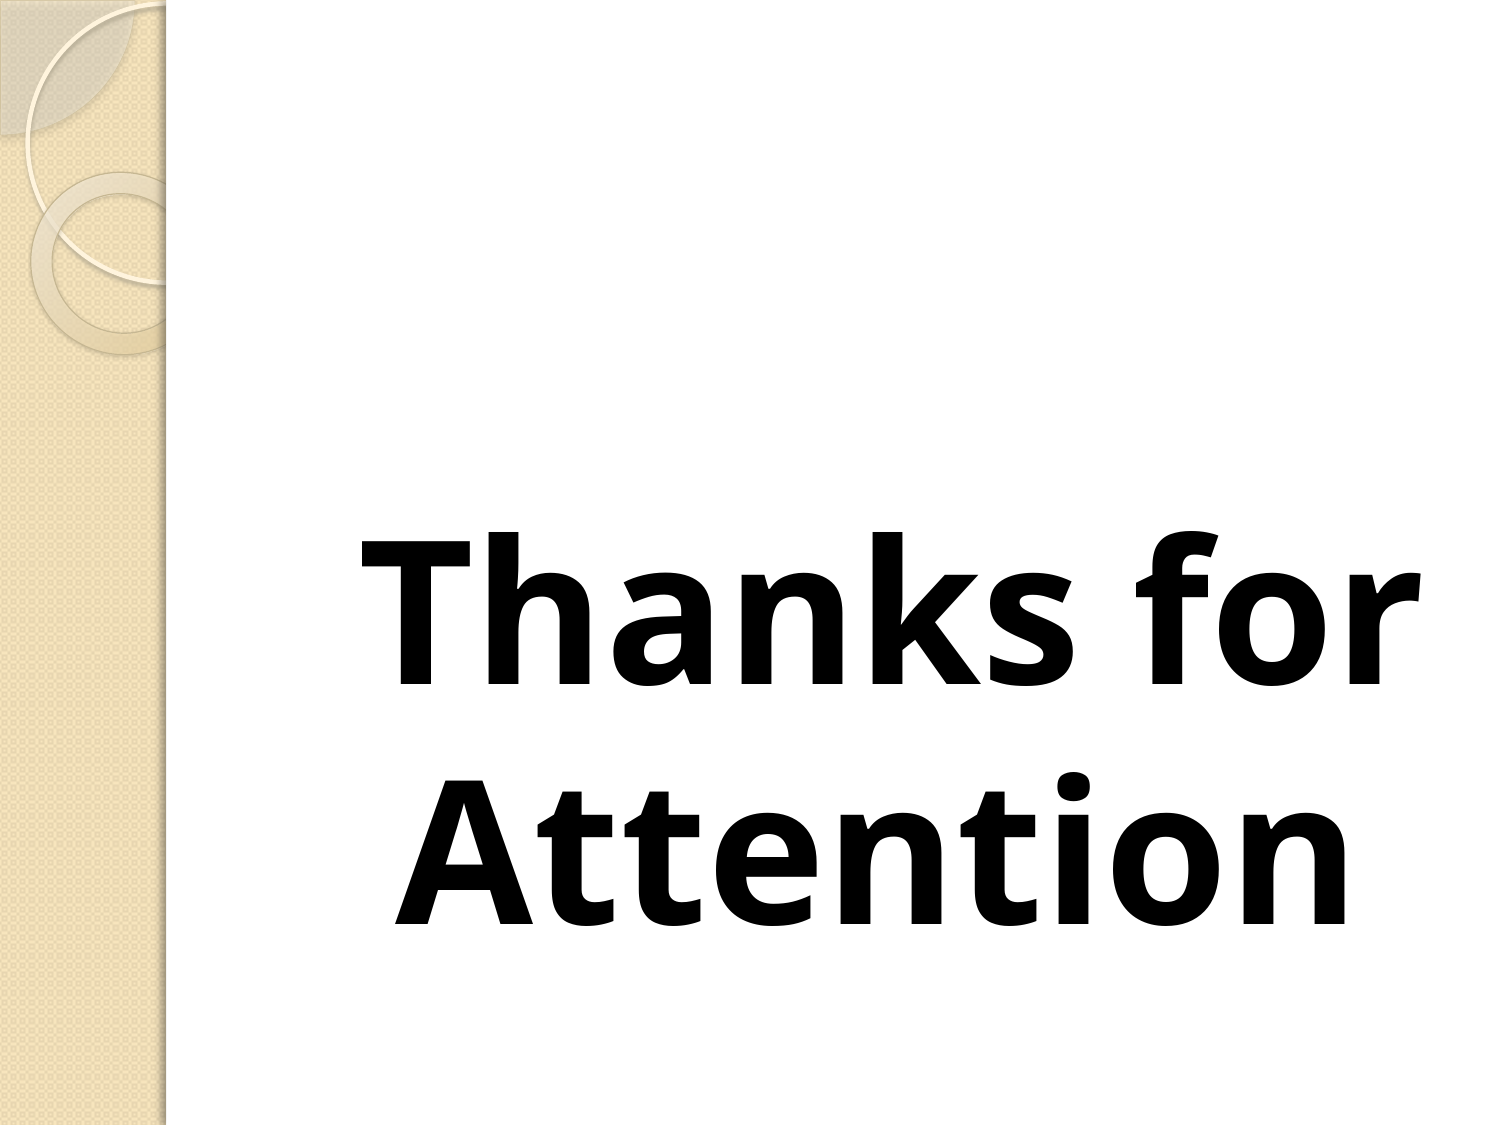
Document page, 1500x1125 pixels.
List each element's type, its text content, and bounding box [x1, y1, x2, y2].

list Thanks for Attention [235, 237, 1466, 1025]
